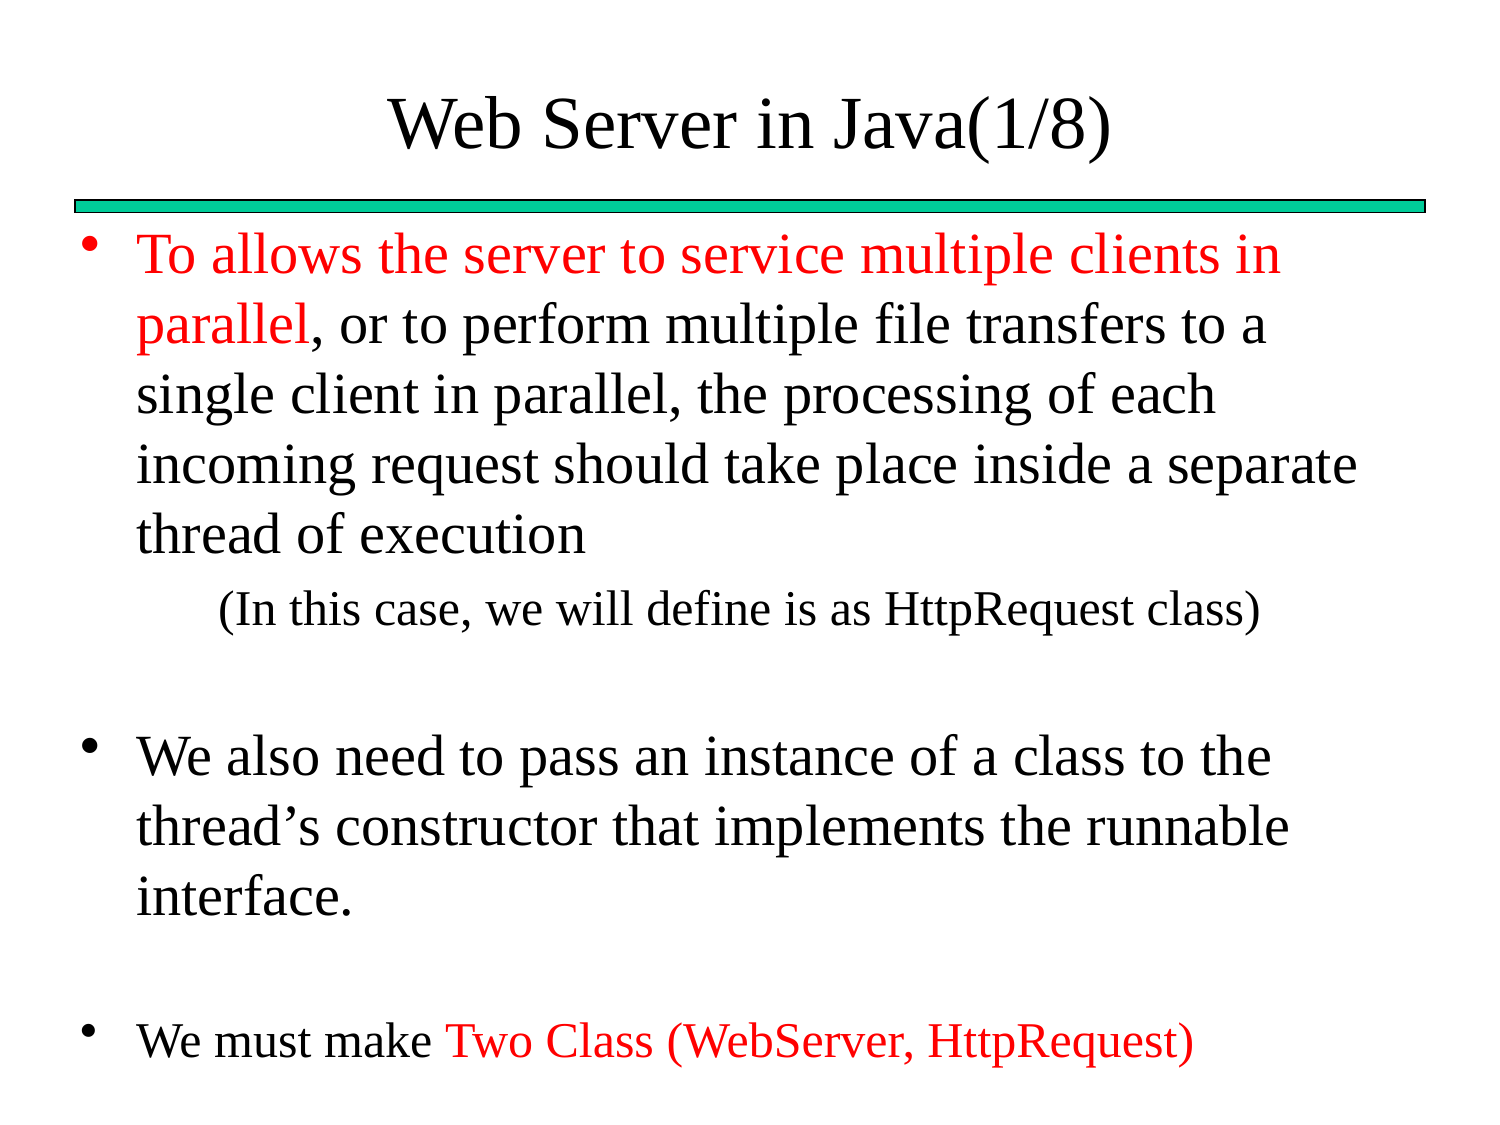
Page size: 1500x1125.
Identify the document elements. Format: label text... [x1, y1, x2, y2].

list To allows the server to service multiple clients in parallel, or to perform multiple file transfers to a single client in parallel, the processing of each incoming request should take place inside a separate thread of execution (In this case, we will define is as HttpRequest class) We also need to pass an instance of a class to the thread’s constructor that implements the runnable interface. We must make Two Class (WebServer, HttpRequest) [64, 208, 1415, 951]
title Web Server in Java(1/8) [75, 50, 1425, 188]
